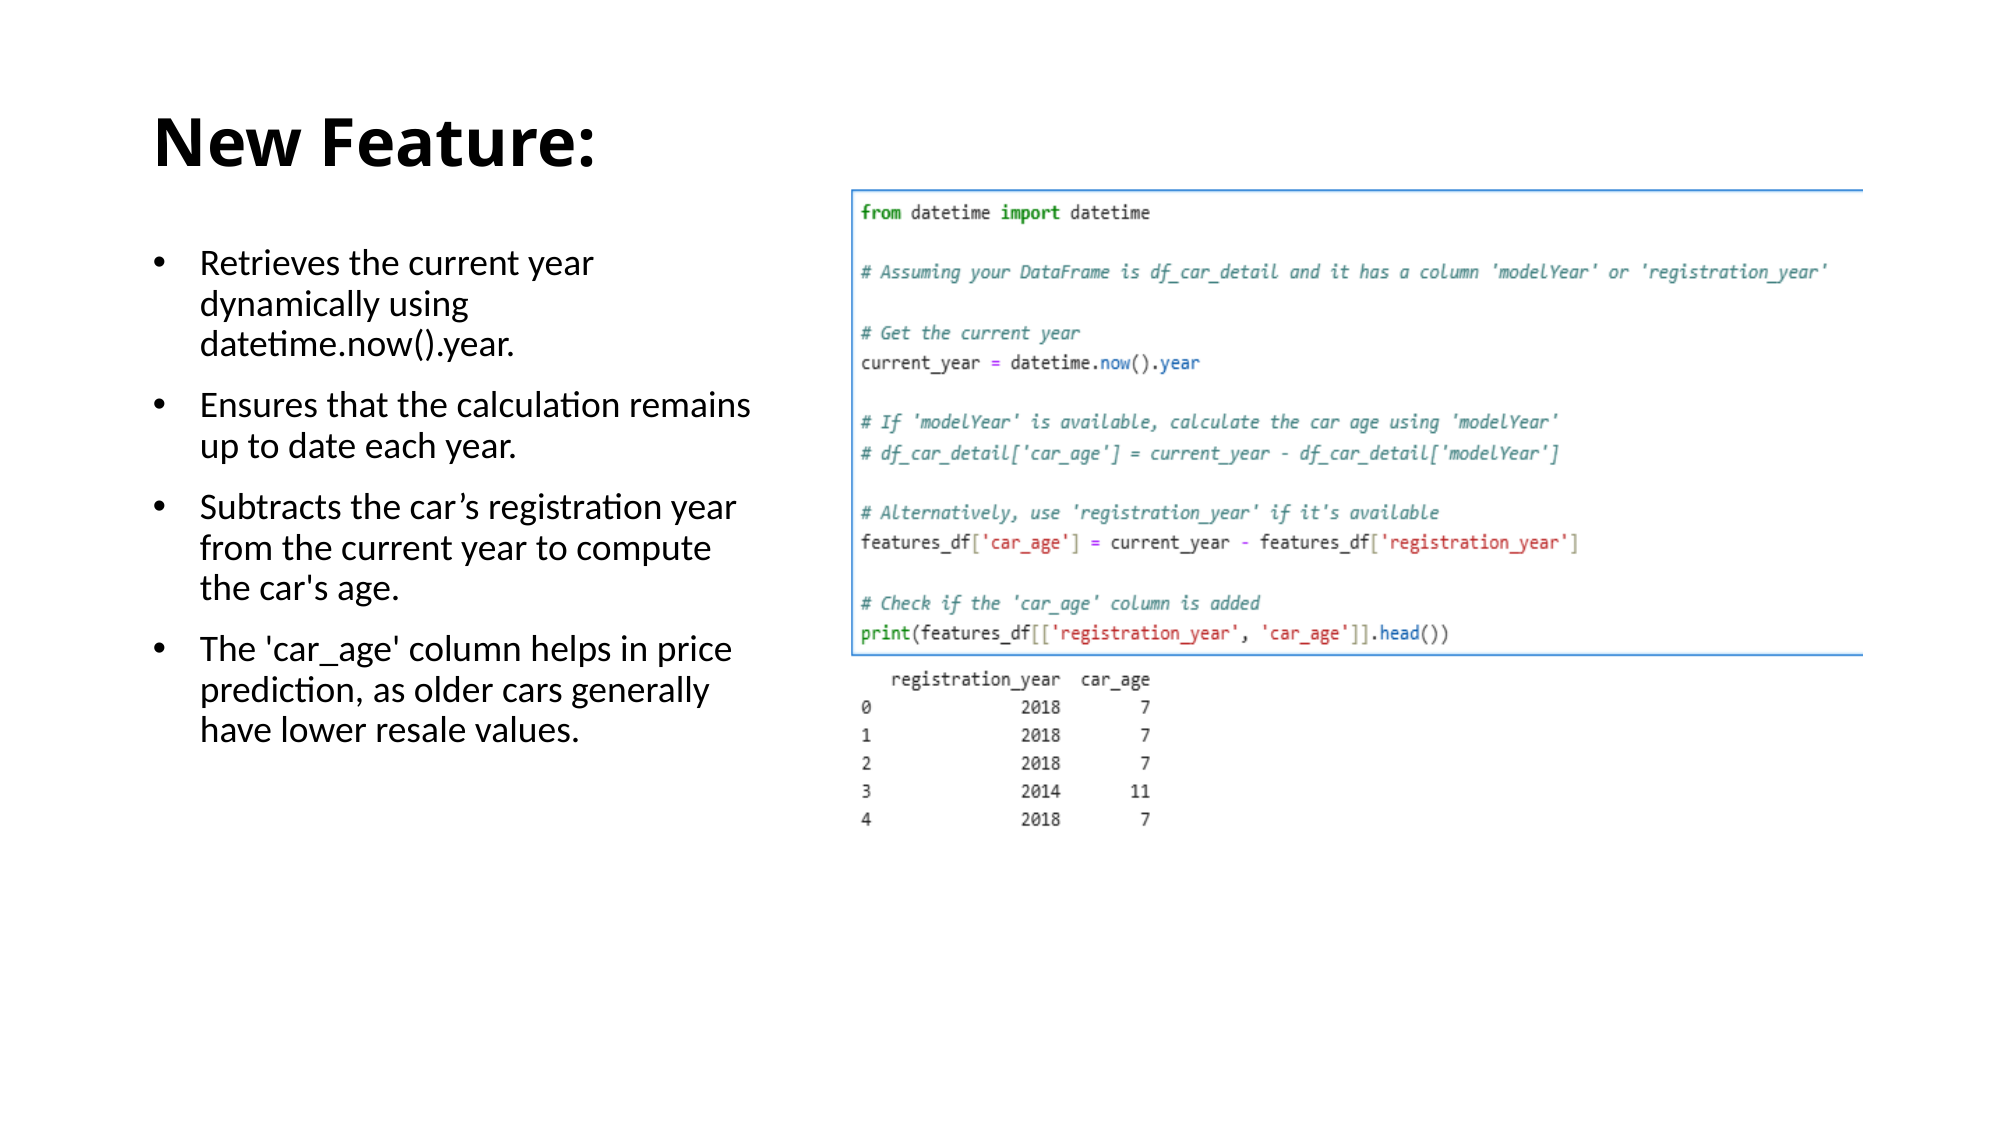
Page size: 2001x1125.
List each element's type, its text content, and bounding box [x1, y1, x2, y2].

title New Feature: [137, 75, 783, 189]
list Retrieves the current year dynamically using datetime.now().year. Ensures that the calculation remains up to date each year. Subtracts the car’s registration year from the current year to compute the car's age. The 'car_age' column helps in price prediction, as older cars generally have lower resale values. [137, 235, 783, 963]
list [850, 188, 1863, 836]
